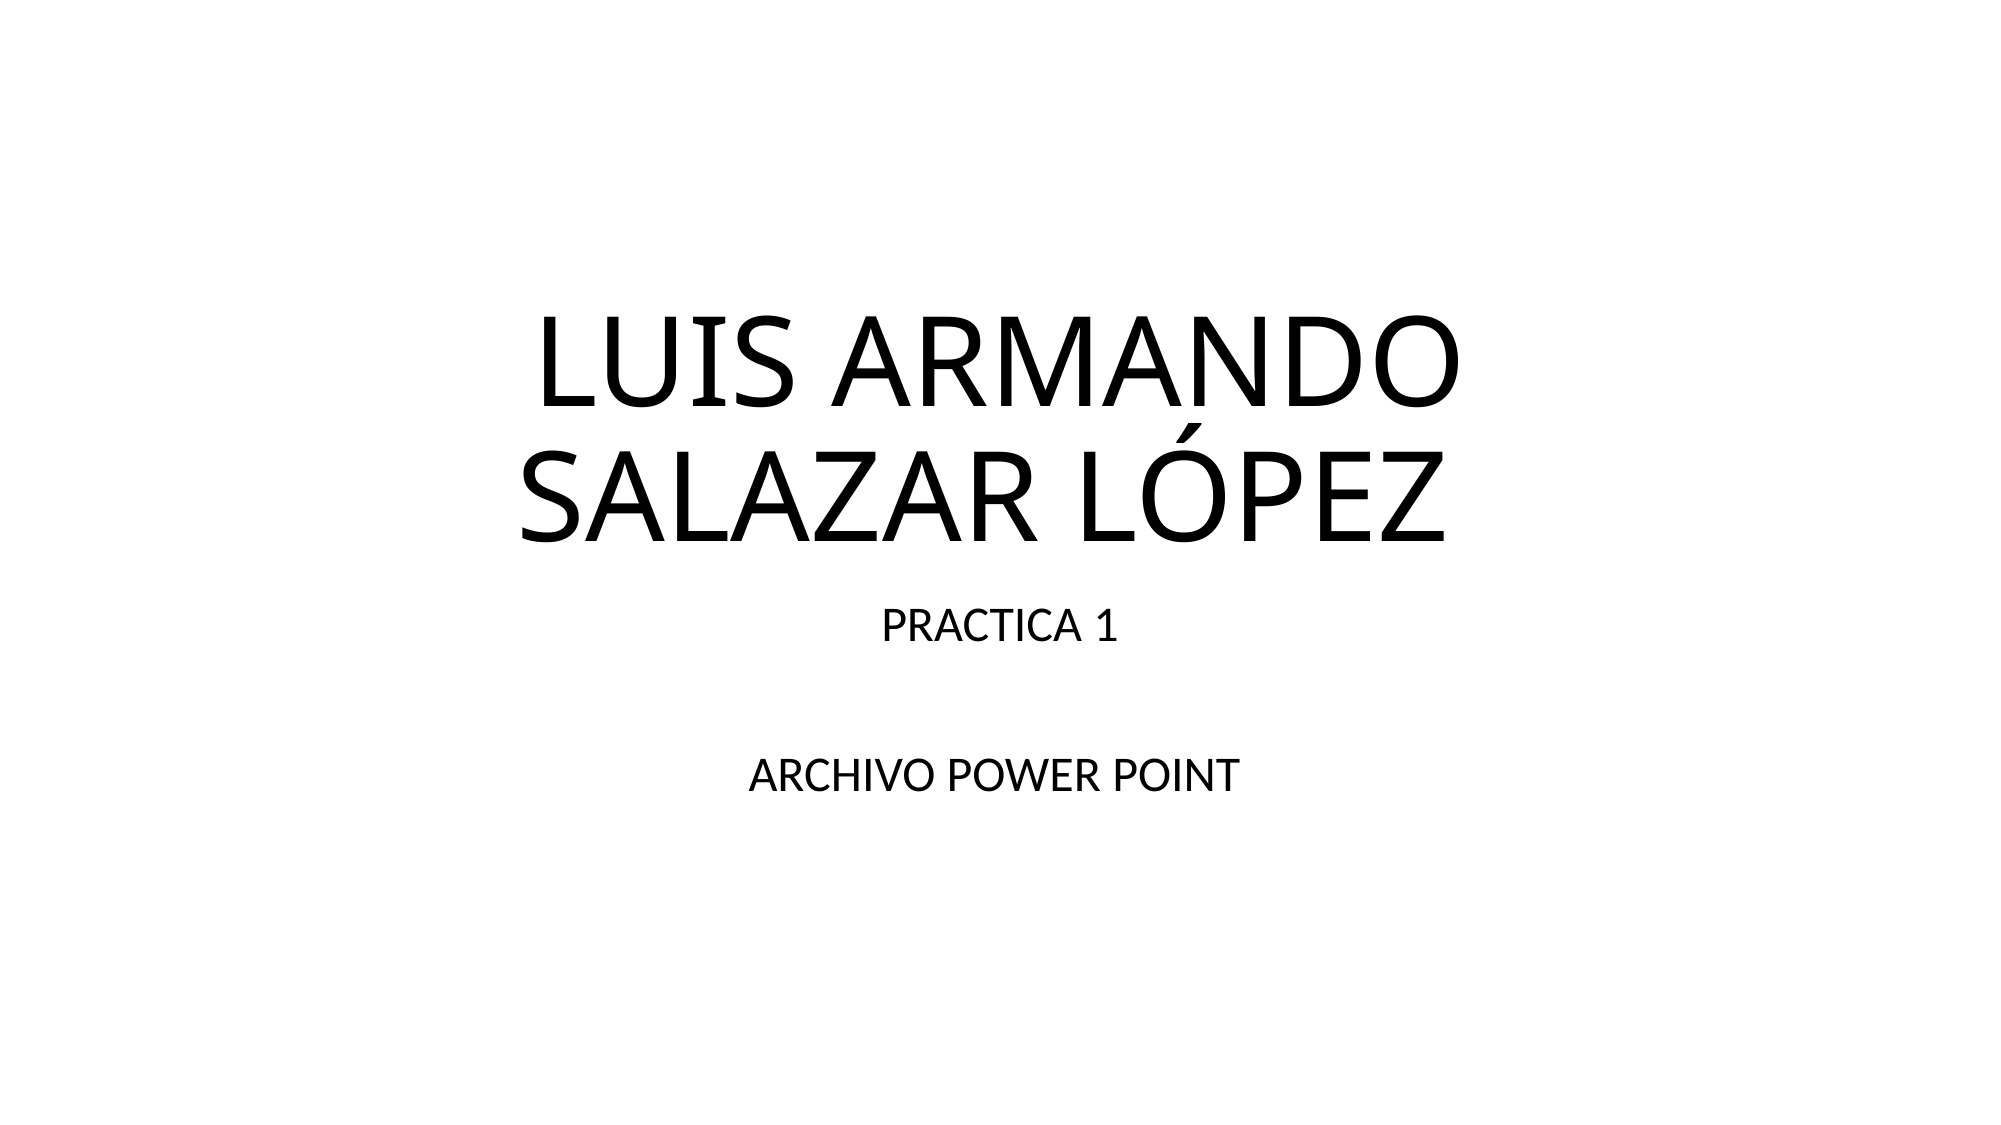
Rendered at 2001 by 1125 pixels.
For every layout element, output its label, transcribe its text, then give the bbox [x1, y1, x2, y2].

title LUIS ARMANDO SALAZAR LÓPEZ [249, 184, 1750, 576]
subtitle PRACTICA 1 ARCHIVO POWER POINT [249, 590, 1750, 863]
